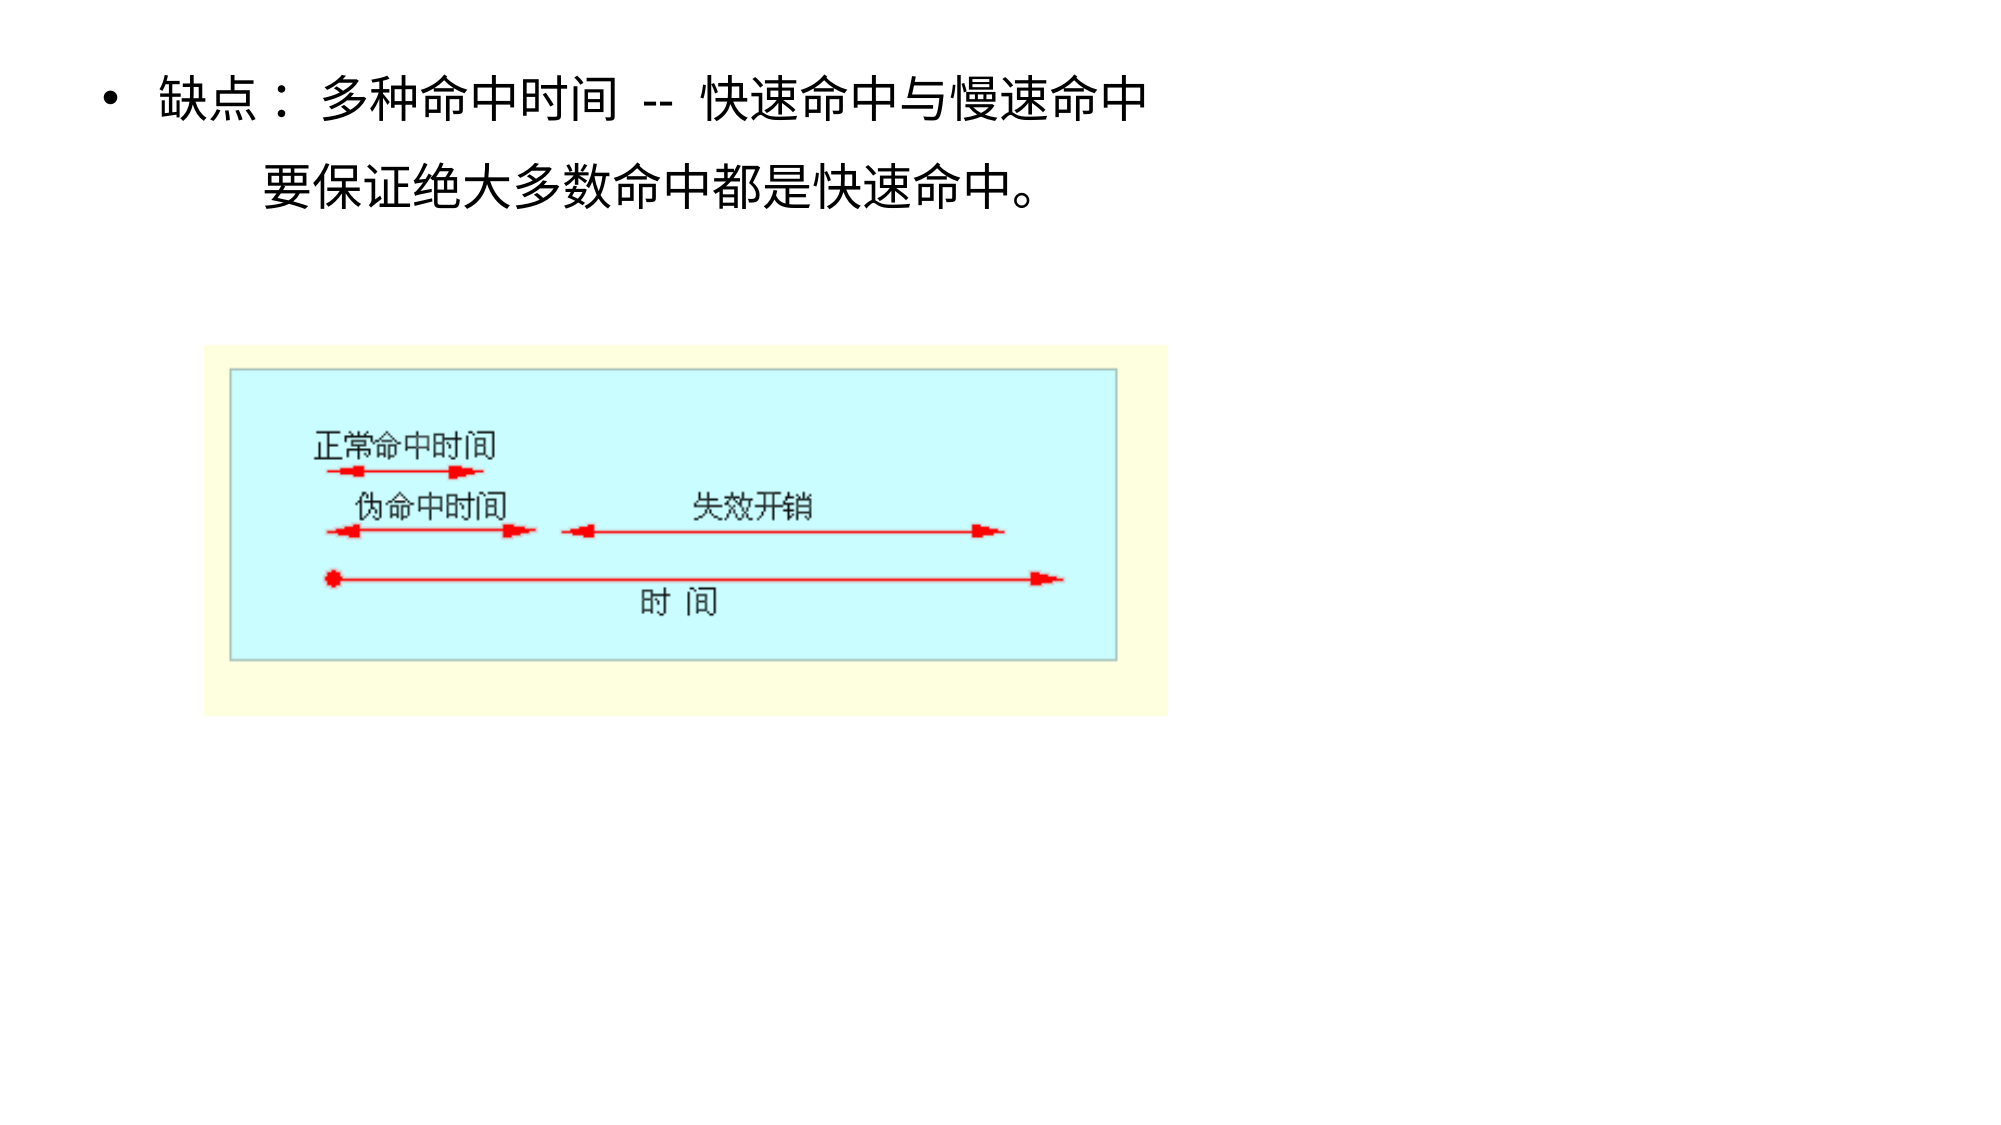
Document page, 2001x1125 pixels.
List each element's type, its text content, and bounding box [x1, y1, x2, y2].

picture [204, 345, 1168, 716]
text_box 缺点 ：多种命中时间 -- 快速命中与慢速命中 要保证绝大多数命中都是快速命中。 [87, 41, 1387, 302]
